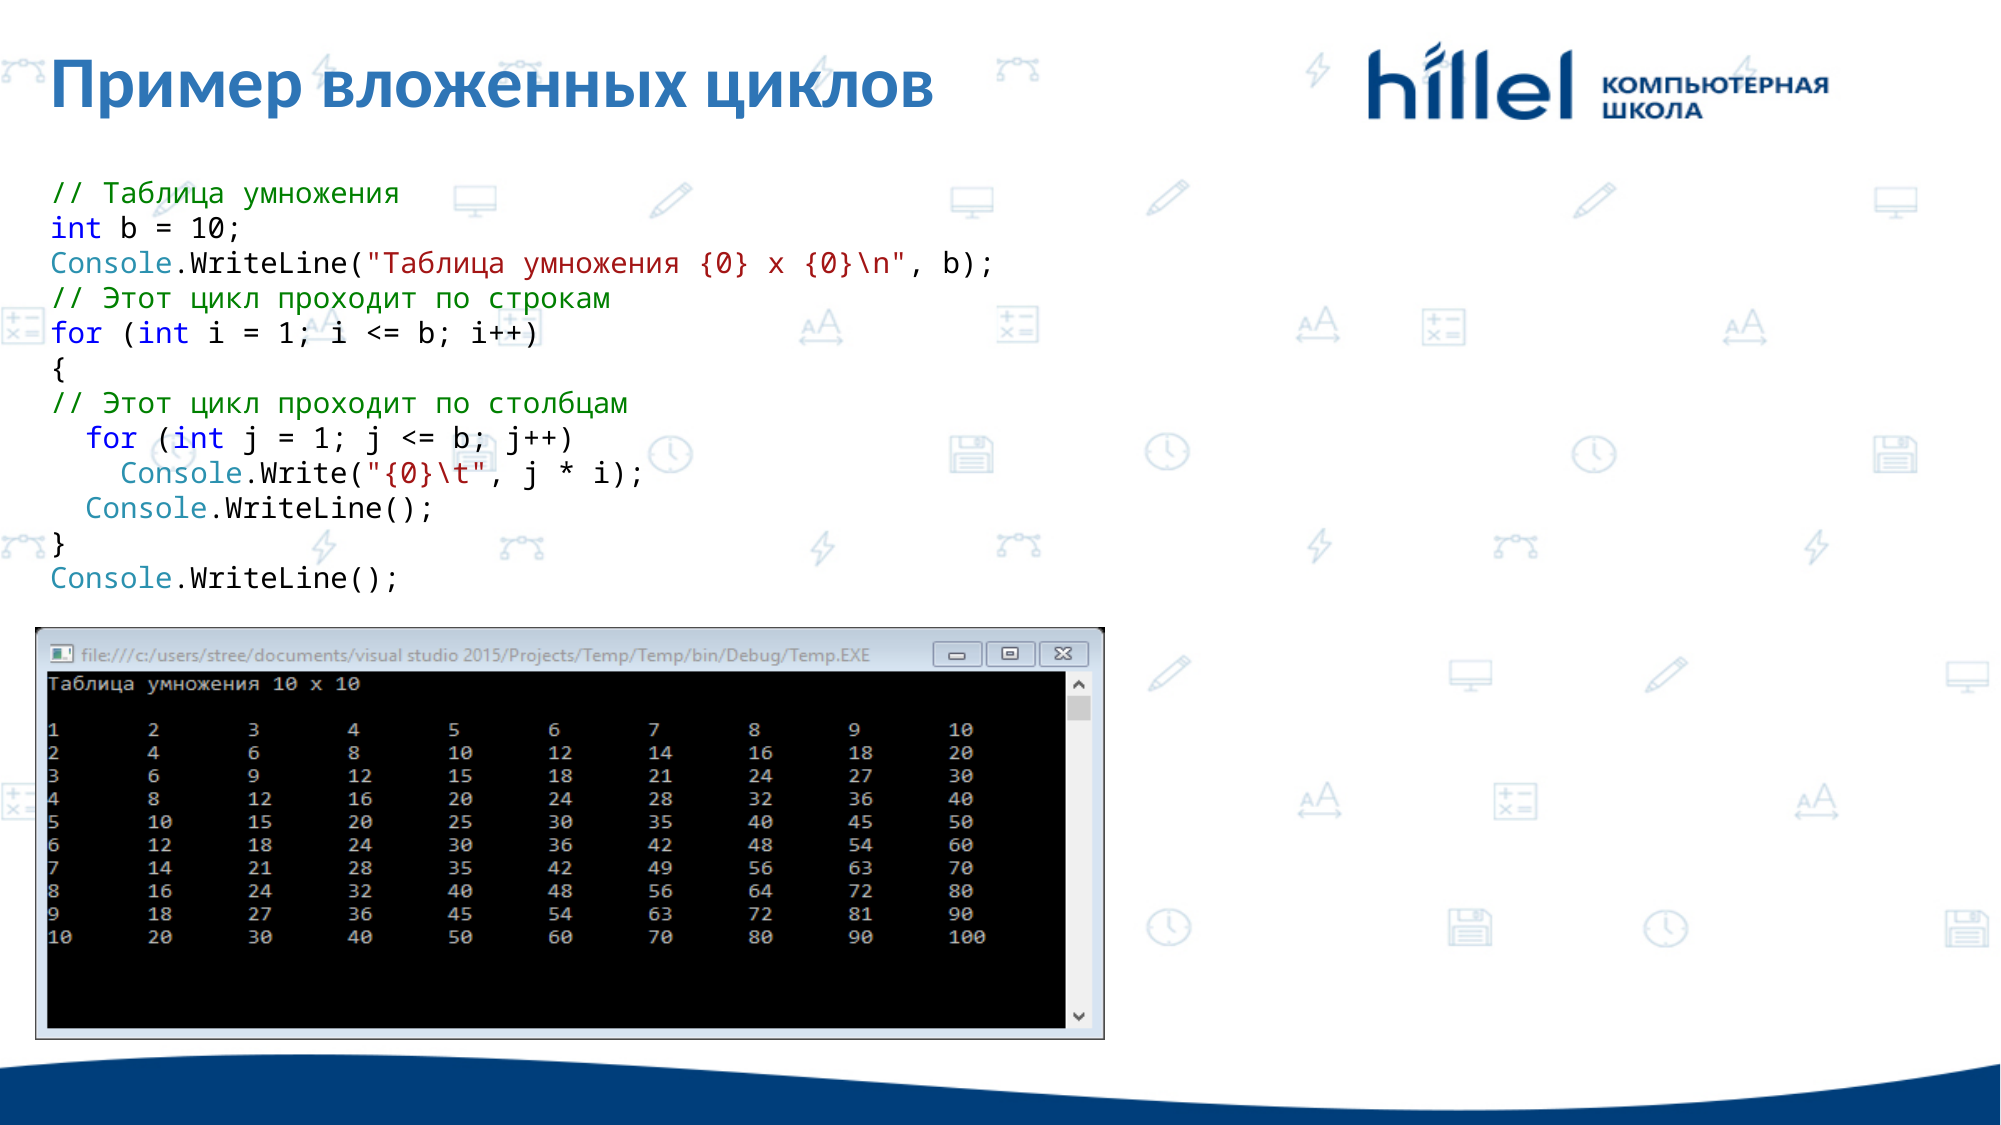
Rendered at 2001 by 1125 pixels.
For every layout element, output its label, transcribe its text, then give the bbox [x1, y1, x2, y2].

text_box Пример вложенных циклов [35, 37, 1641, 146]
text_box // Таблица умножения int b = 10; Console.WriteLine("Таблица умножения {0} x {0}\n", b); // Этот цикл проходит по строкам for (int i = 1; i <= b; i++) { // Этот цикл проходит по столбцам for (int j = 1; j <= b; j++) Console.Write("{0}\t", j * i); Console.WriteLine(); } Console.WriteLine(); [35, 167, 1641, 602]
picture [0, 0, 2001, 1125]
